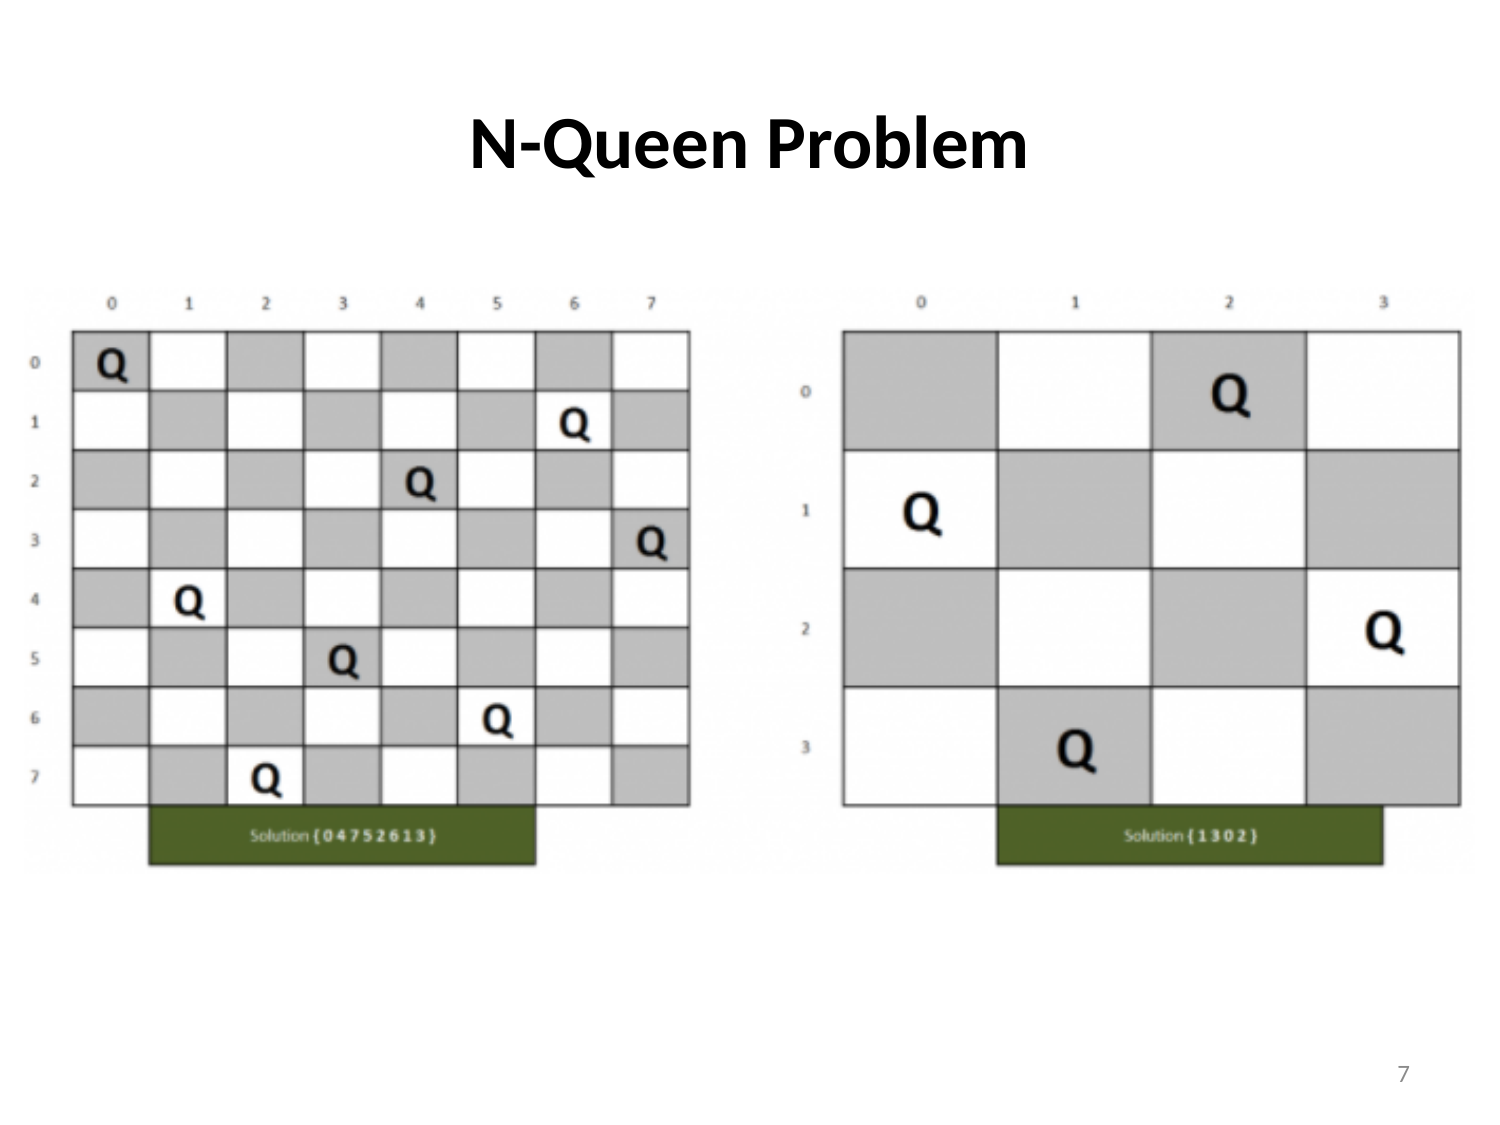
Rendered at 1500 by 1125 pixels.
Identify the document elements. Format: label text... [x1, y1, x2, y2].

picture [24, 287, 1475, 875]
title N-Queen Problem [75, 45, 1425, 233]
slide_number 7 [1074, 1042, 1425, 1103]
